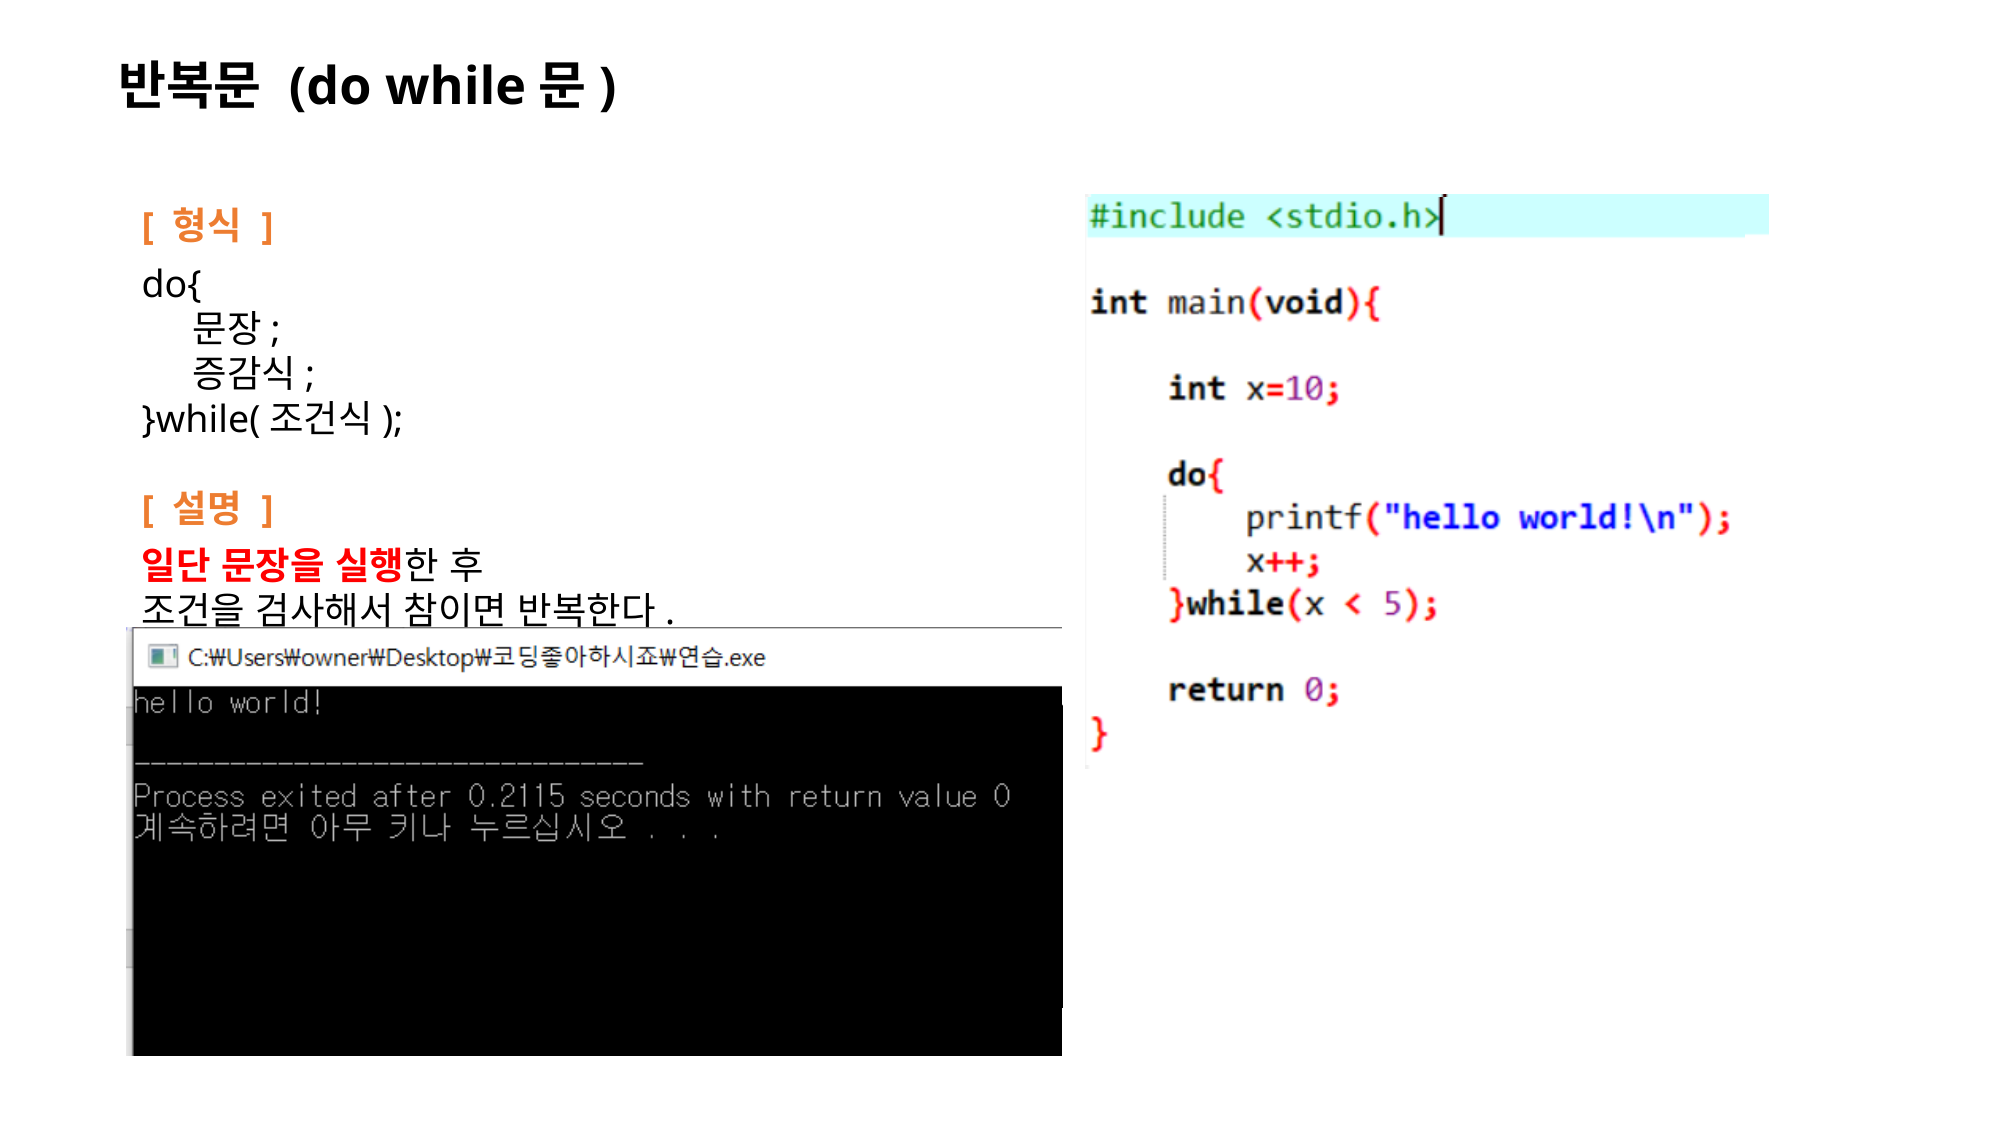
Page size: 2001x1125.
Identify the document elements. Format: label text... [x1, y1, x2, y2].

text_box [ 형식 ] do{ 문장; 증감식; }while(조건식); [ 설명 ] 일단 문장을 실행한 후 조건을 검사해서 참이면 반복한다. [126, 194, 1897, 1045]
text_box 반복문 (do while문) [103, 44, 1897, 122]
picture [126, 627, 1063, 1056]
picture [1085, 194, 1769, 769]
